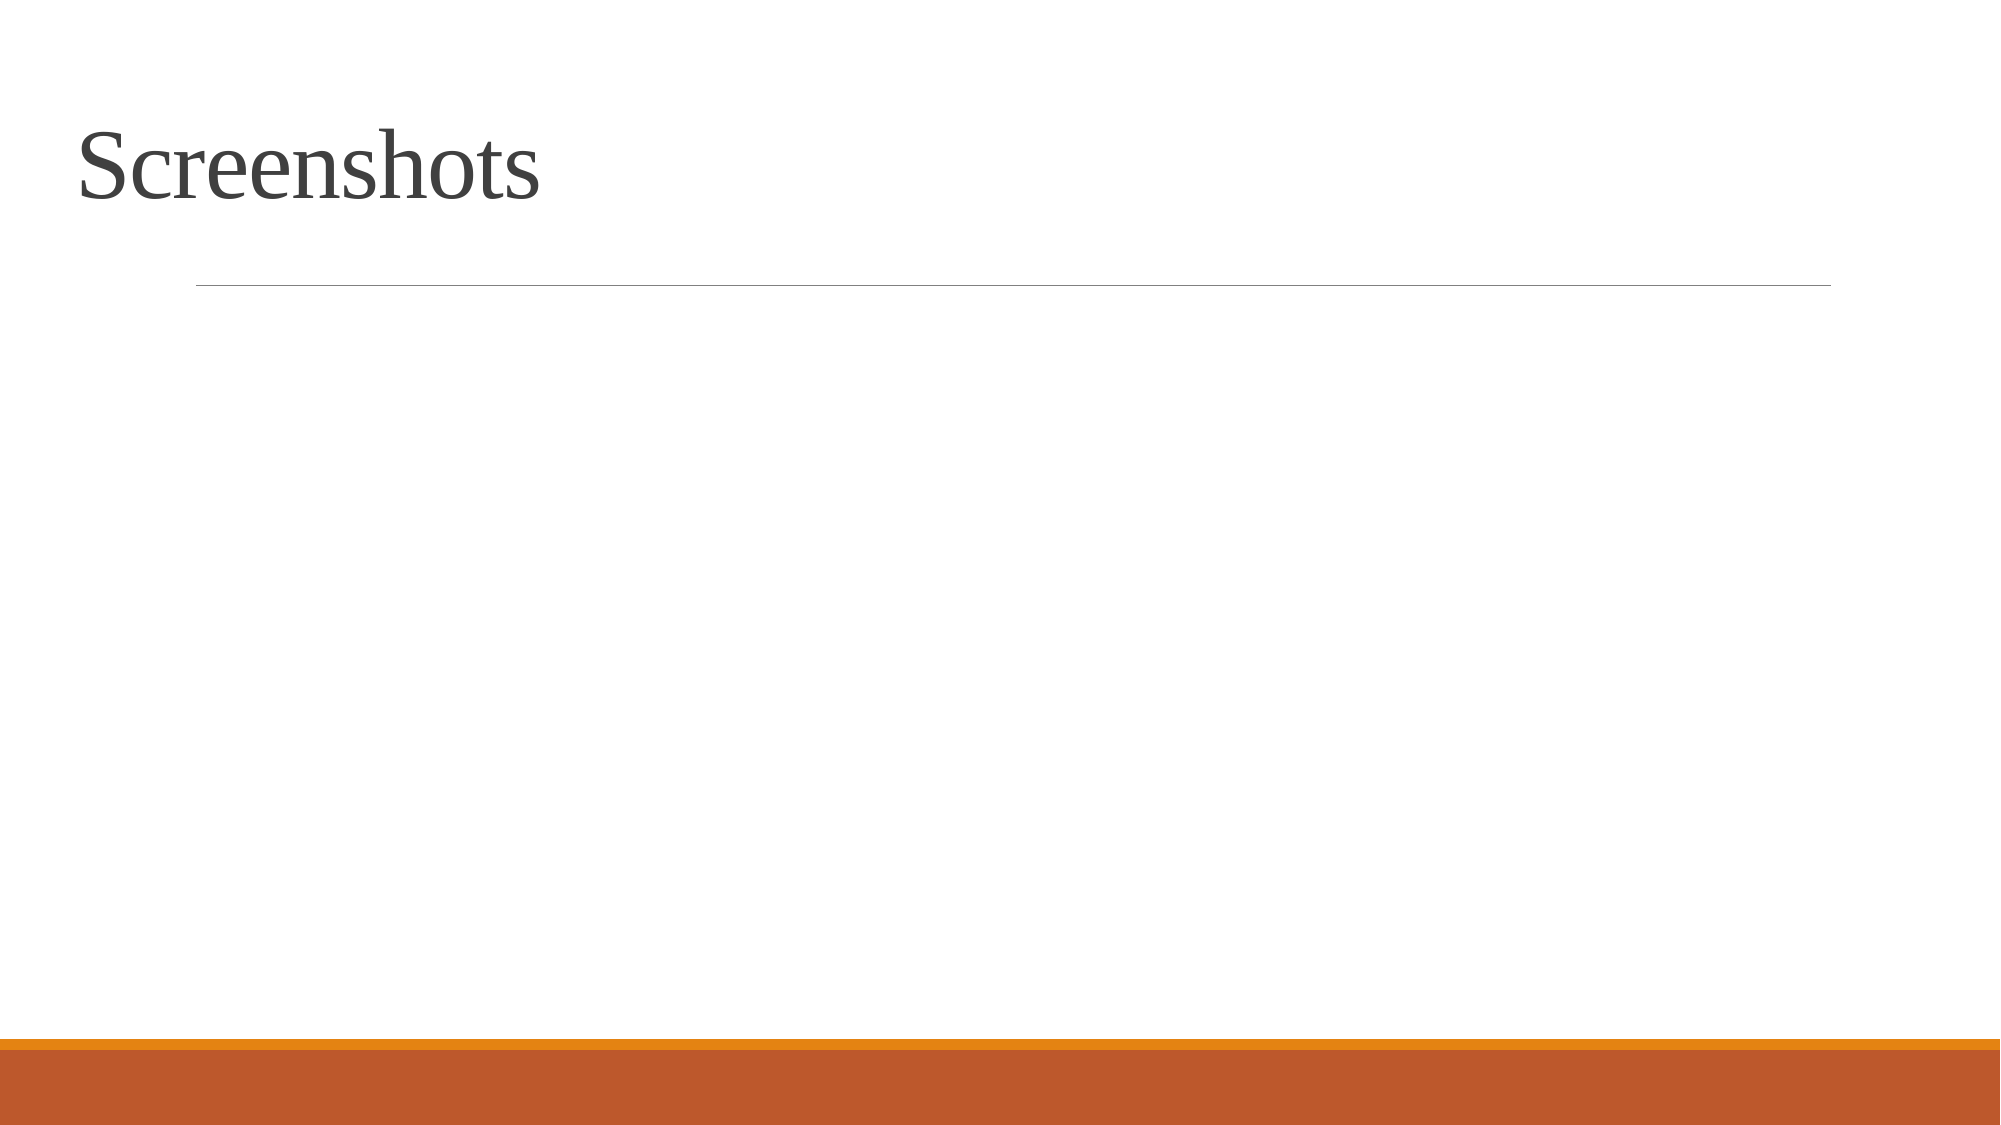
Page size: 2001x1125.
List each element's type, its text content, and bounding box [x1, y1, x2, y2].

title Screenshots [60, 60, 1677, 227]
